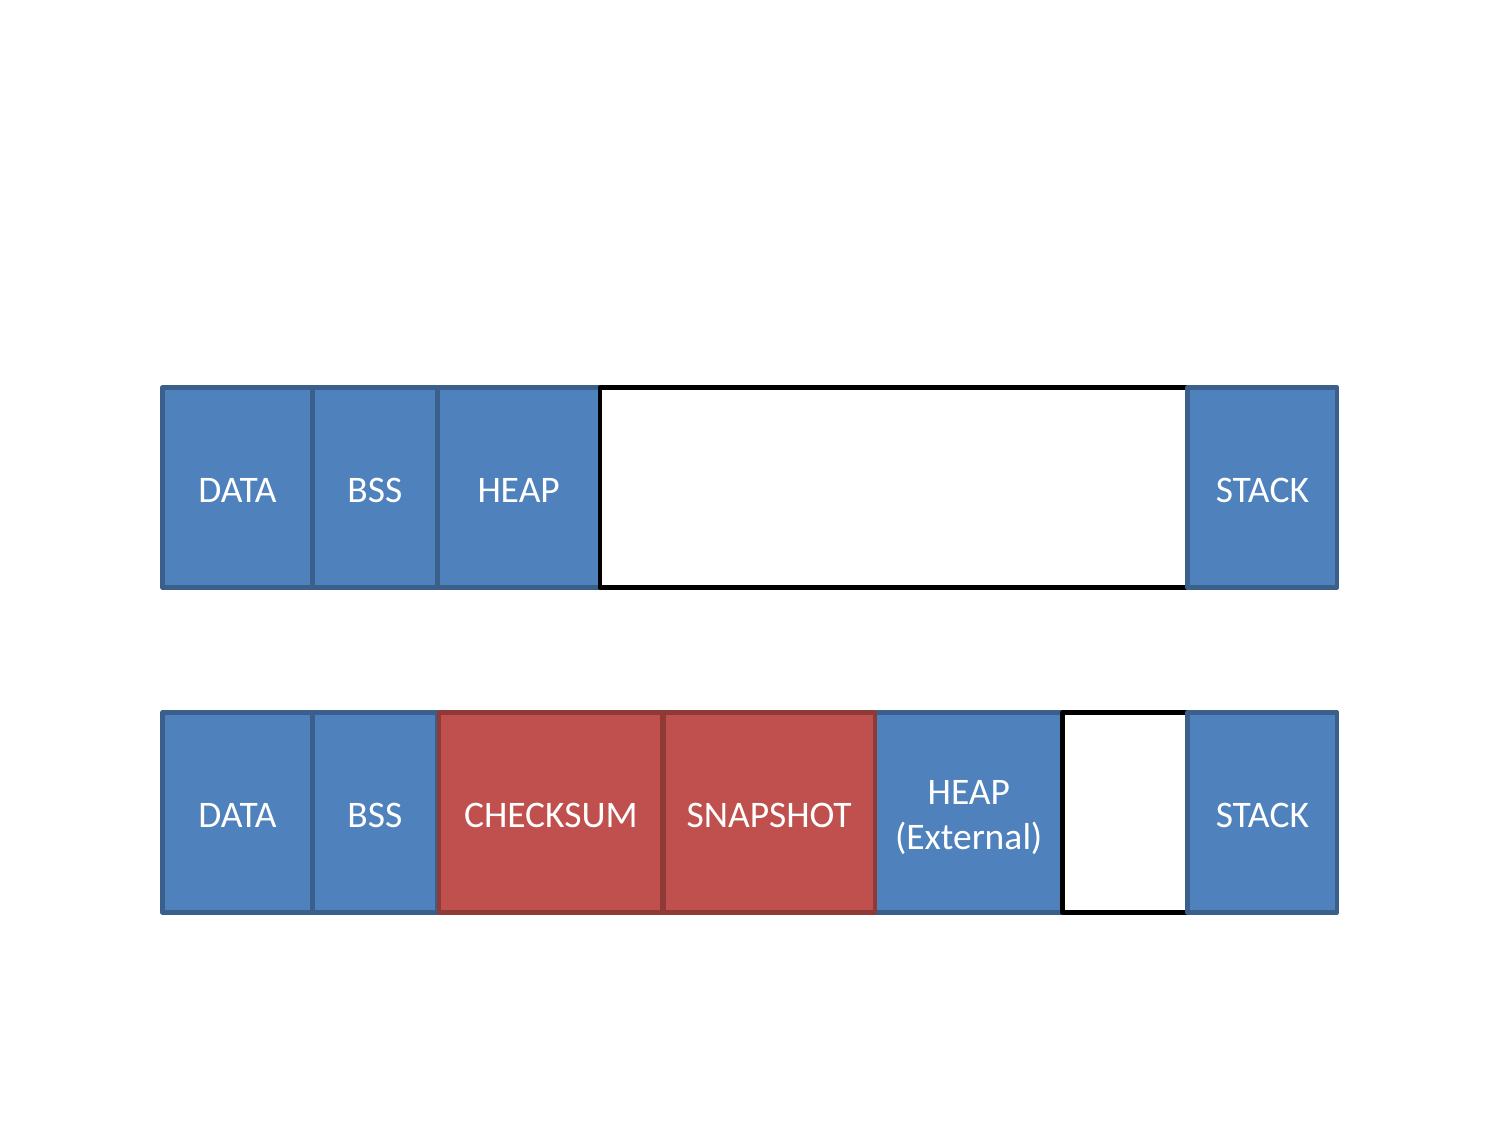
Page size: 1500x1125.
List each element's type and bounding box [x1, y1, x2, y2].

text_box [160, 385, 1339, 590]
text_box [160, 710, 1339, 915]
